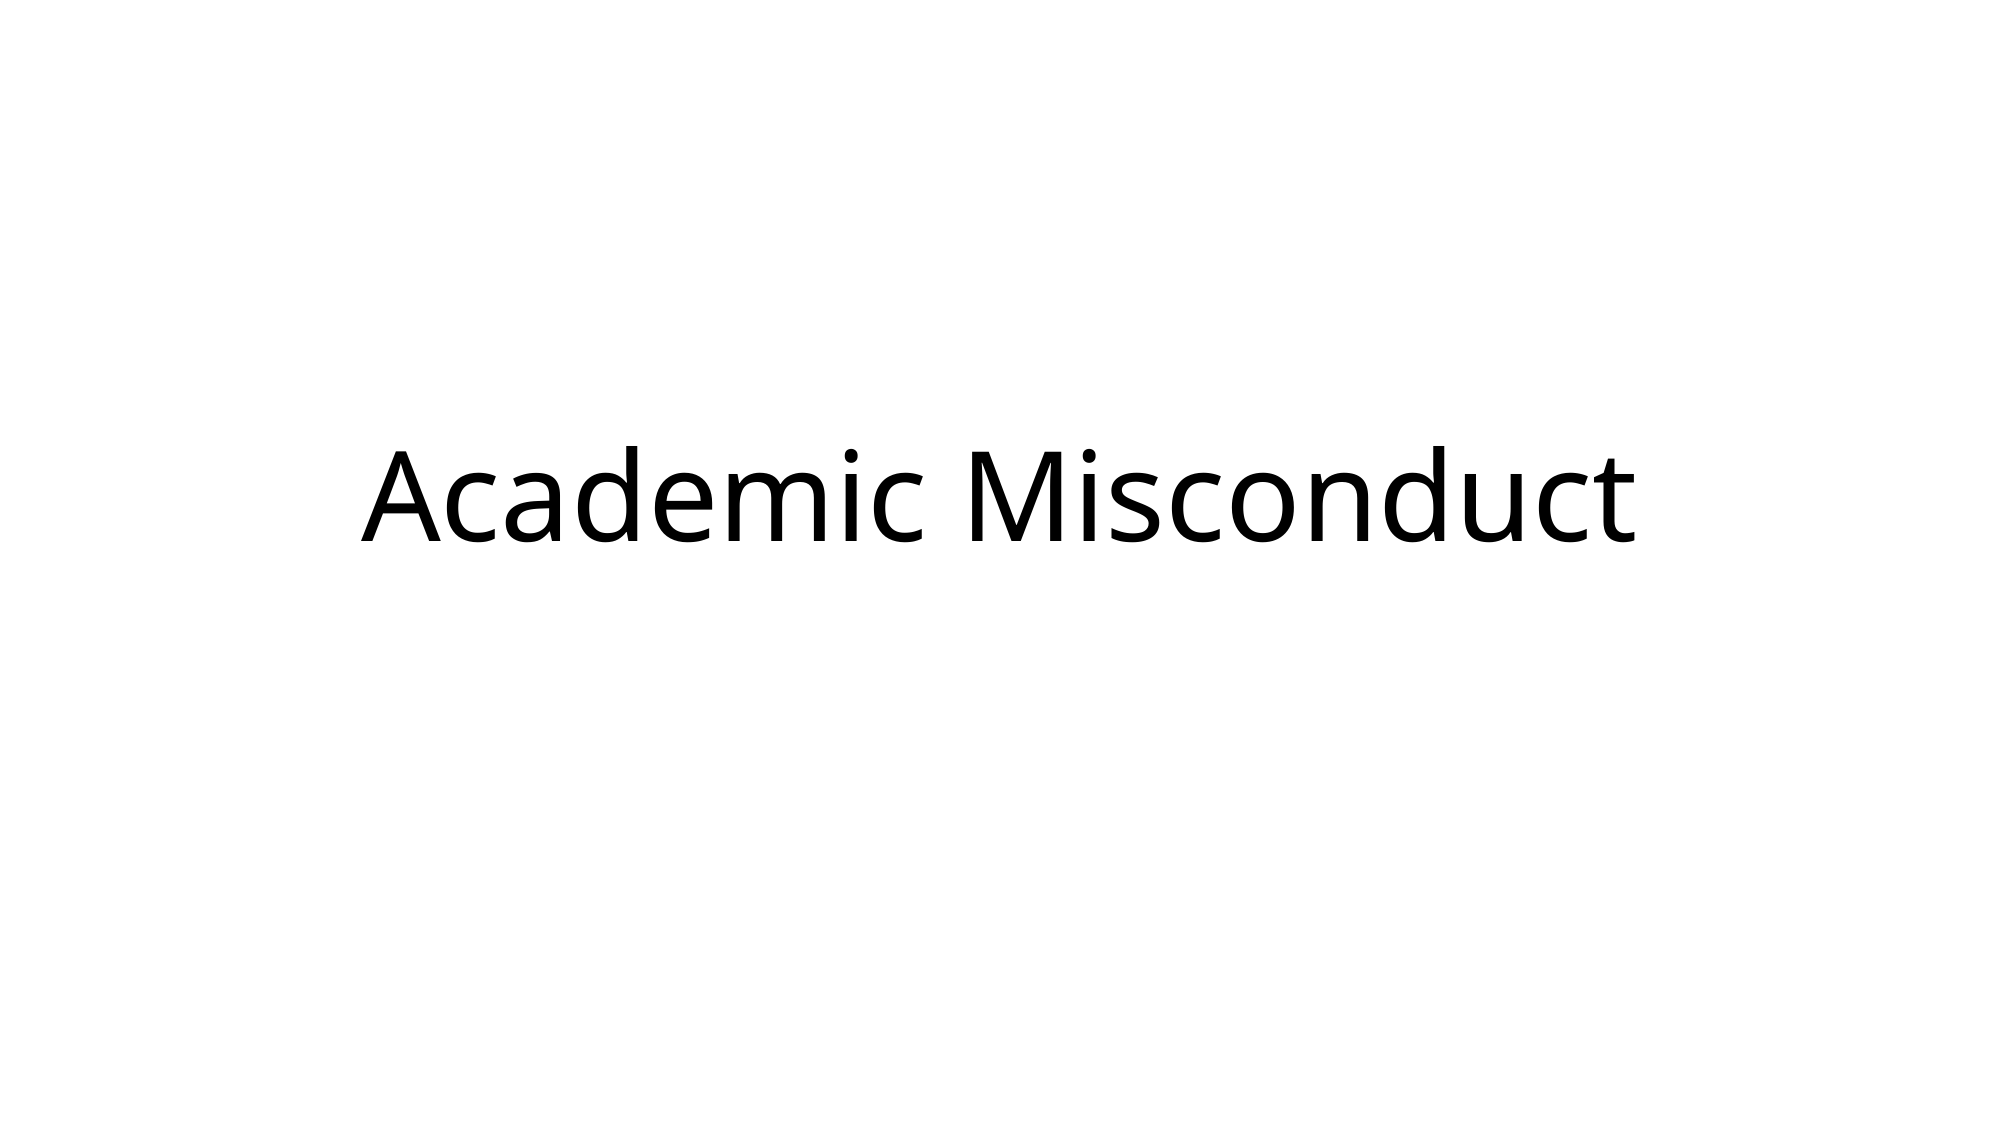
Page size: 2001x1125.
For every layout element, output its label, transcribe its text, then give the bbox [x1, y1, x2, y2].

title Academic Misconduct [249, 184, 1750, 576]
